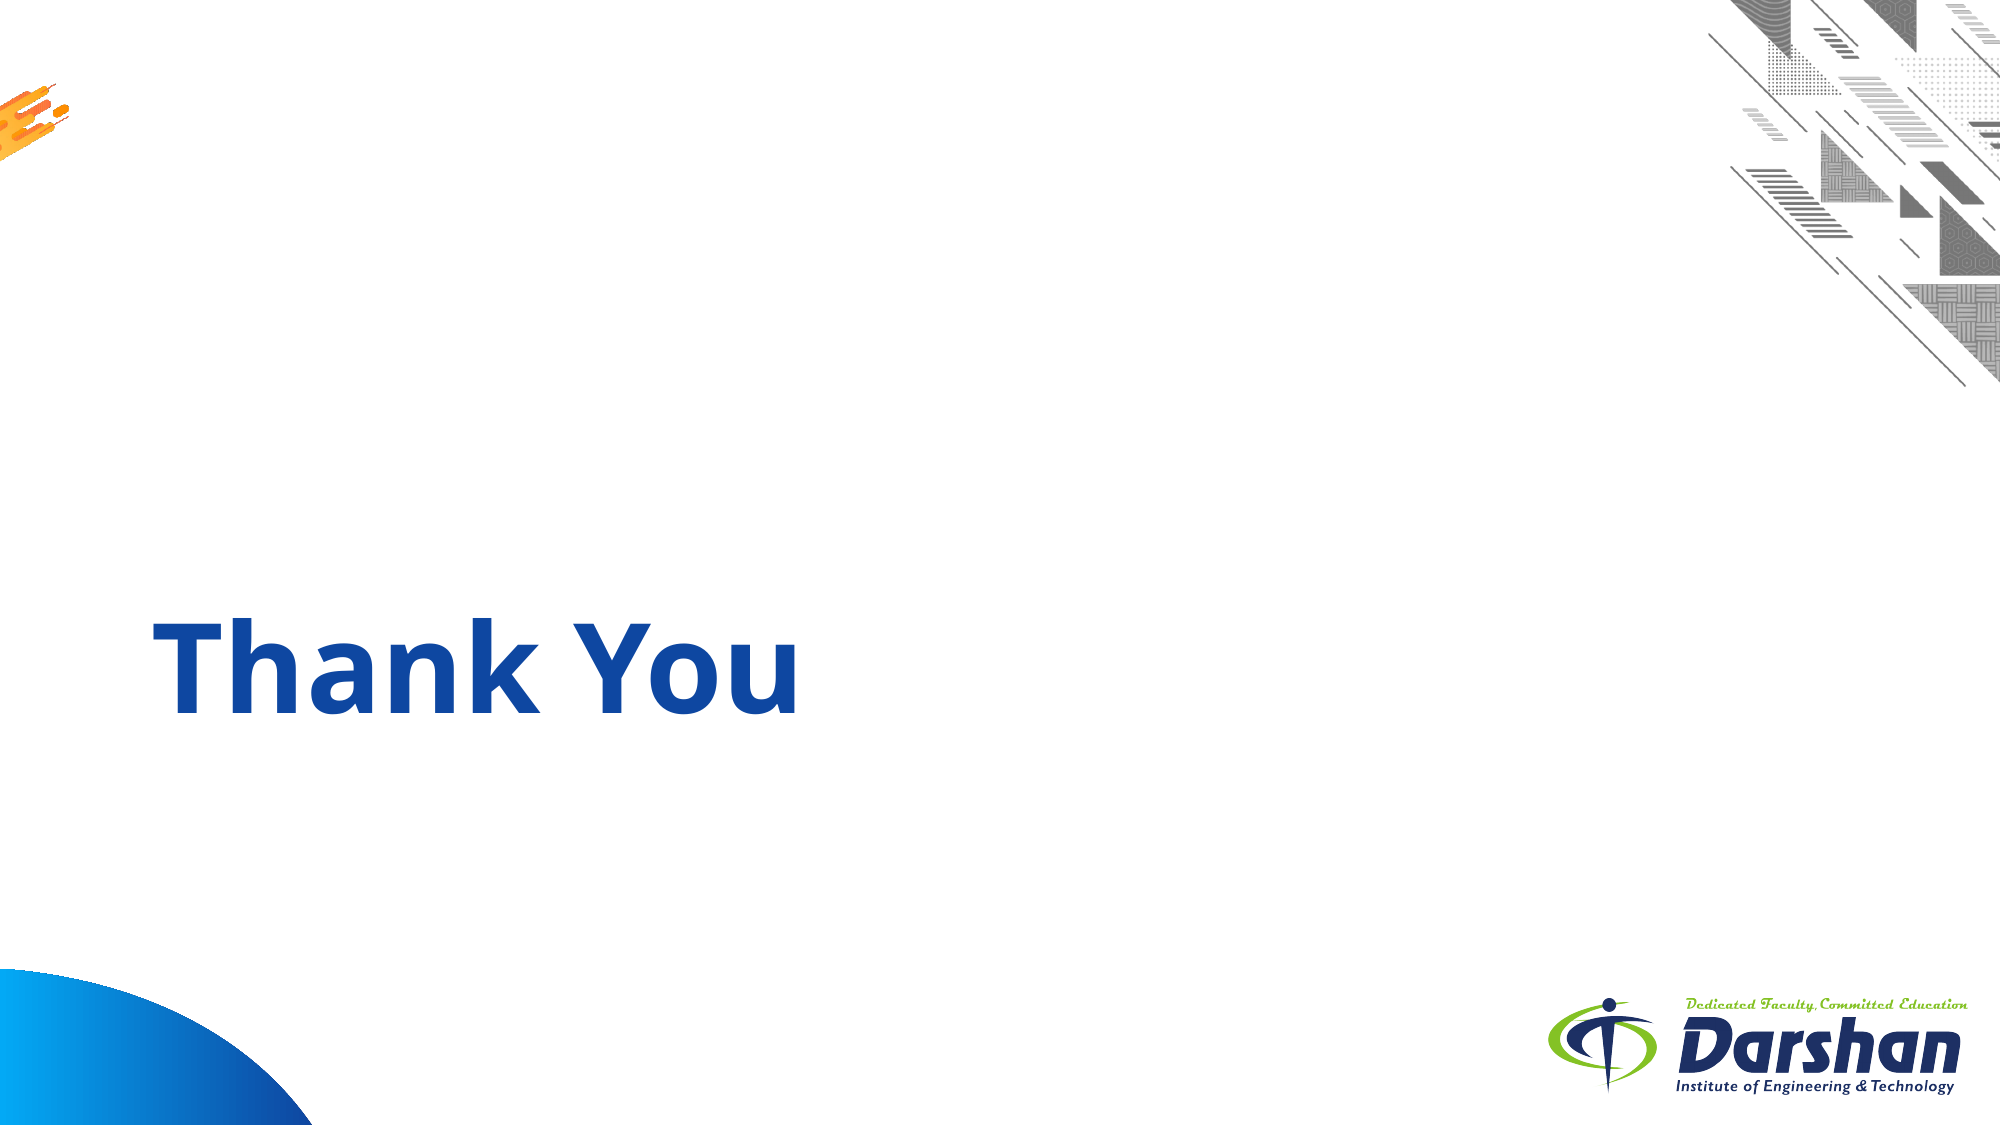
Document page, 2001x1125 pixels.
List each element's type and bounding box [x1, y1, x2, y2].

picture [1548, 998, 1968, 1095]
title [136, 280, 1862, 749]
picture [0, 65, 90, 193]
